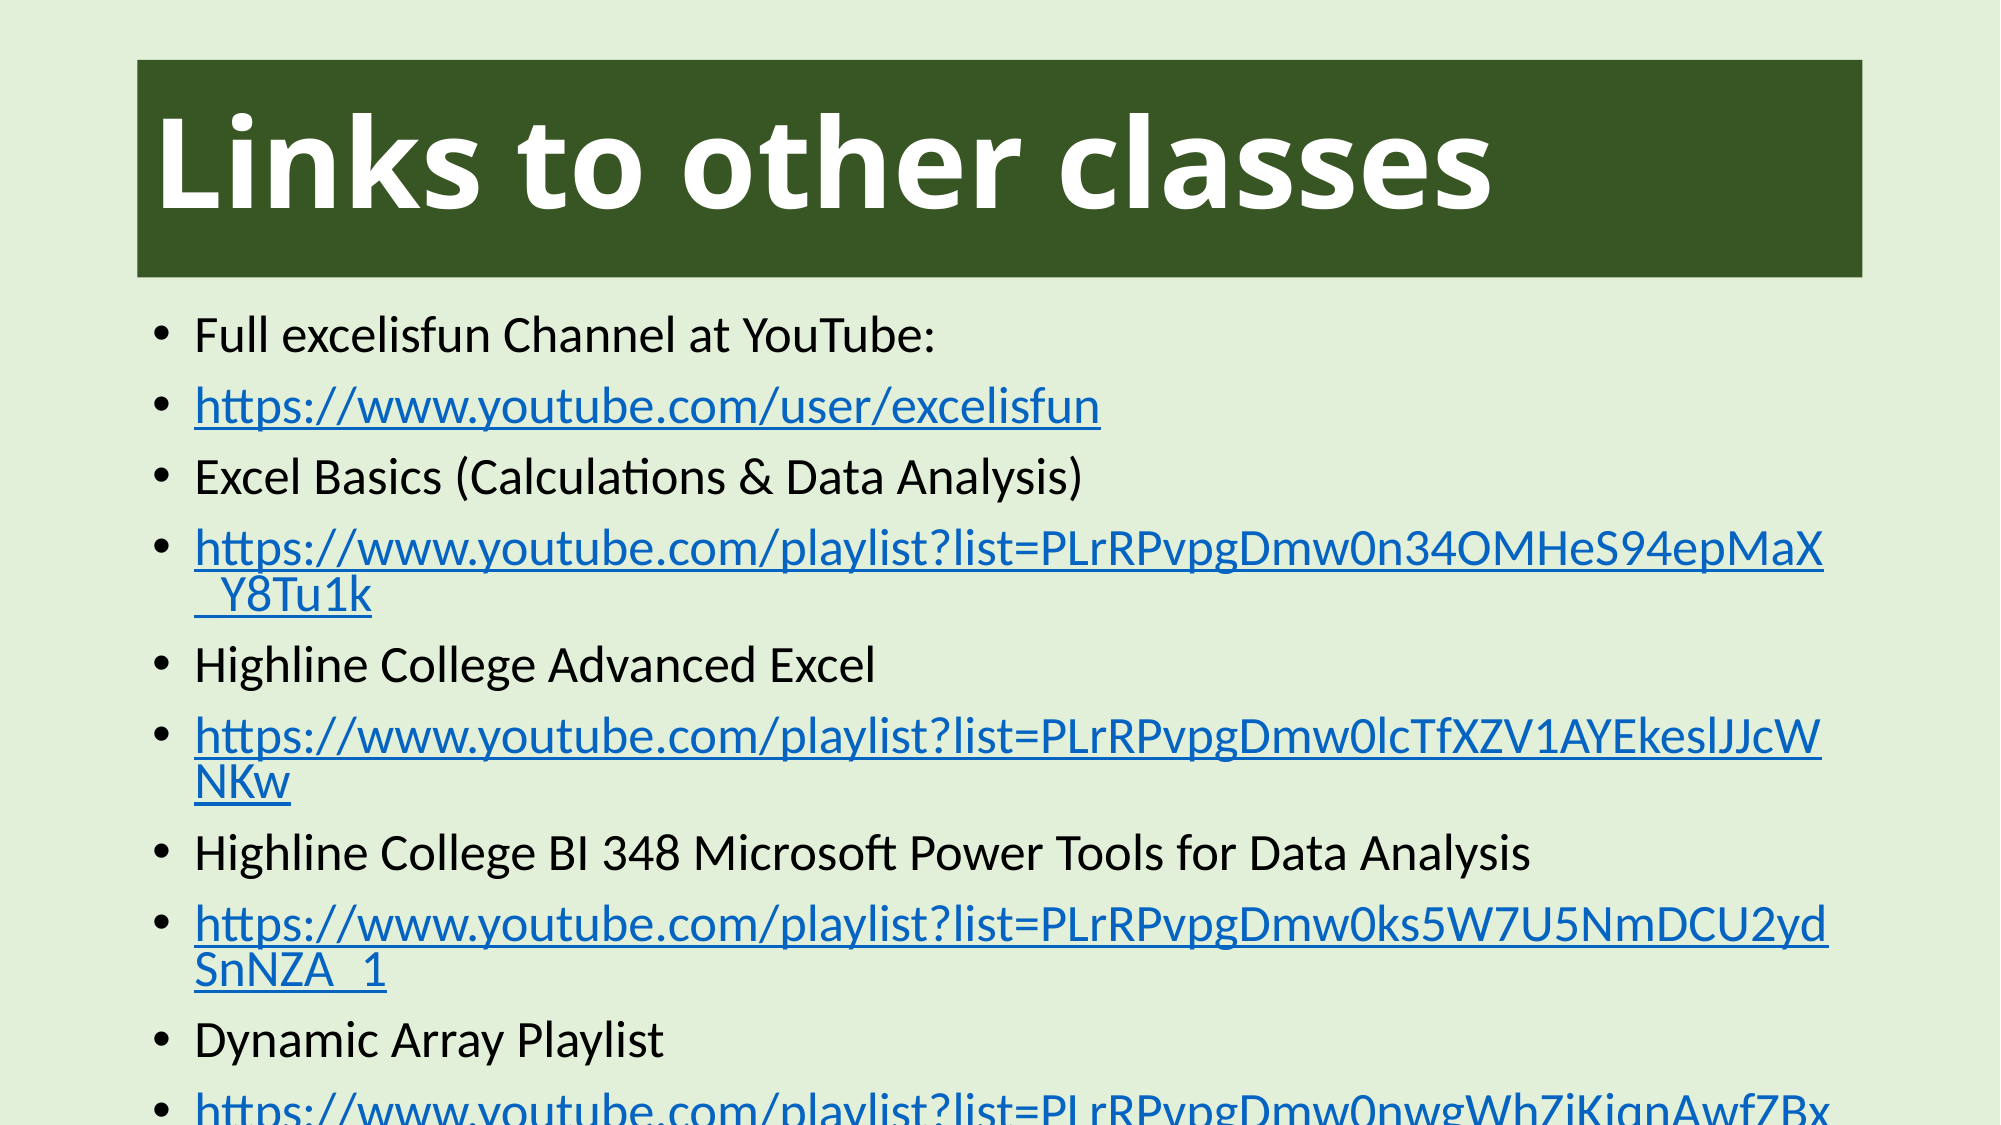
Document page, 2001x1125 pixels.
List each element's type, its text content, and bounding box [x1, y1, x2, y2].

list Full excelisfun Channel at YouTube: https://www.youtube.com/user/excelisfun Excel Basics (Calculations & Data Analysis) https://www.youtube.com/playlist?list=PLrRPvpgDmw0n34OMHeS94epMaX_Y8Tu1k Highline College Advanced Excel https://www.youtube.com/playlist?list=PLrRPvpgDmw0lcTfXZV1AYEkeslJJcWNKw Highline College BI 348 Microsoft Power Tools for Data Analysis https://www.youtube.com/playlist?list=PLrRPvpgDmw0ks5W7U5NmDCU2ydSnNZA_1 Dynamic Array Playlist https://www.youtube.com/playlist?list=PLrRPvpgDmw0nwgWhZjKjqnAwfZBxLcsxx [137, 299, 1863, 1014]
title Links to other classes [137, 59, 1863, 278]
